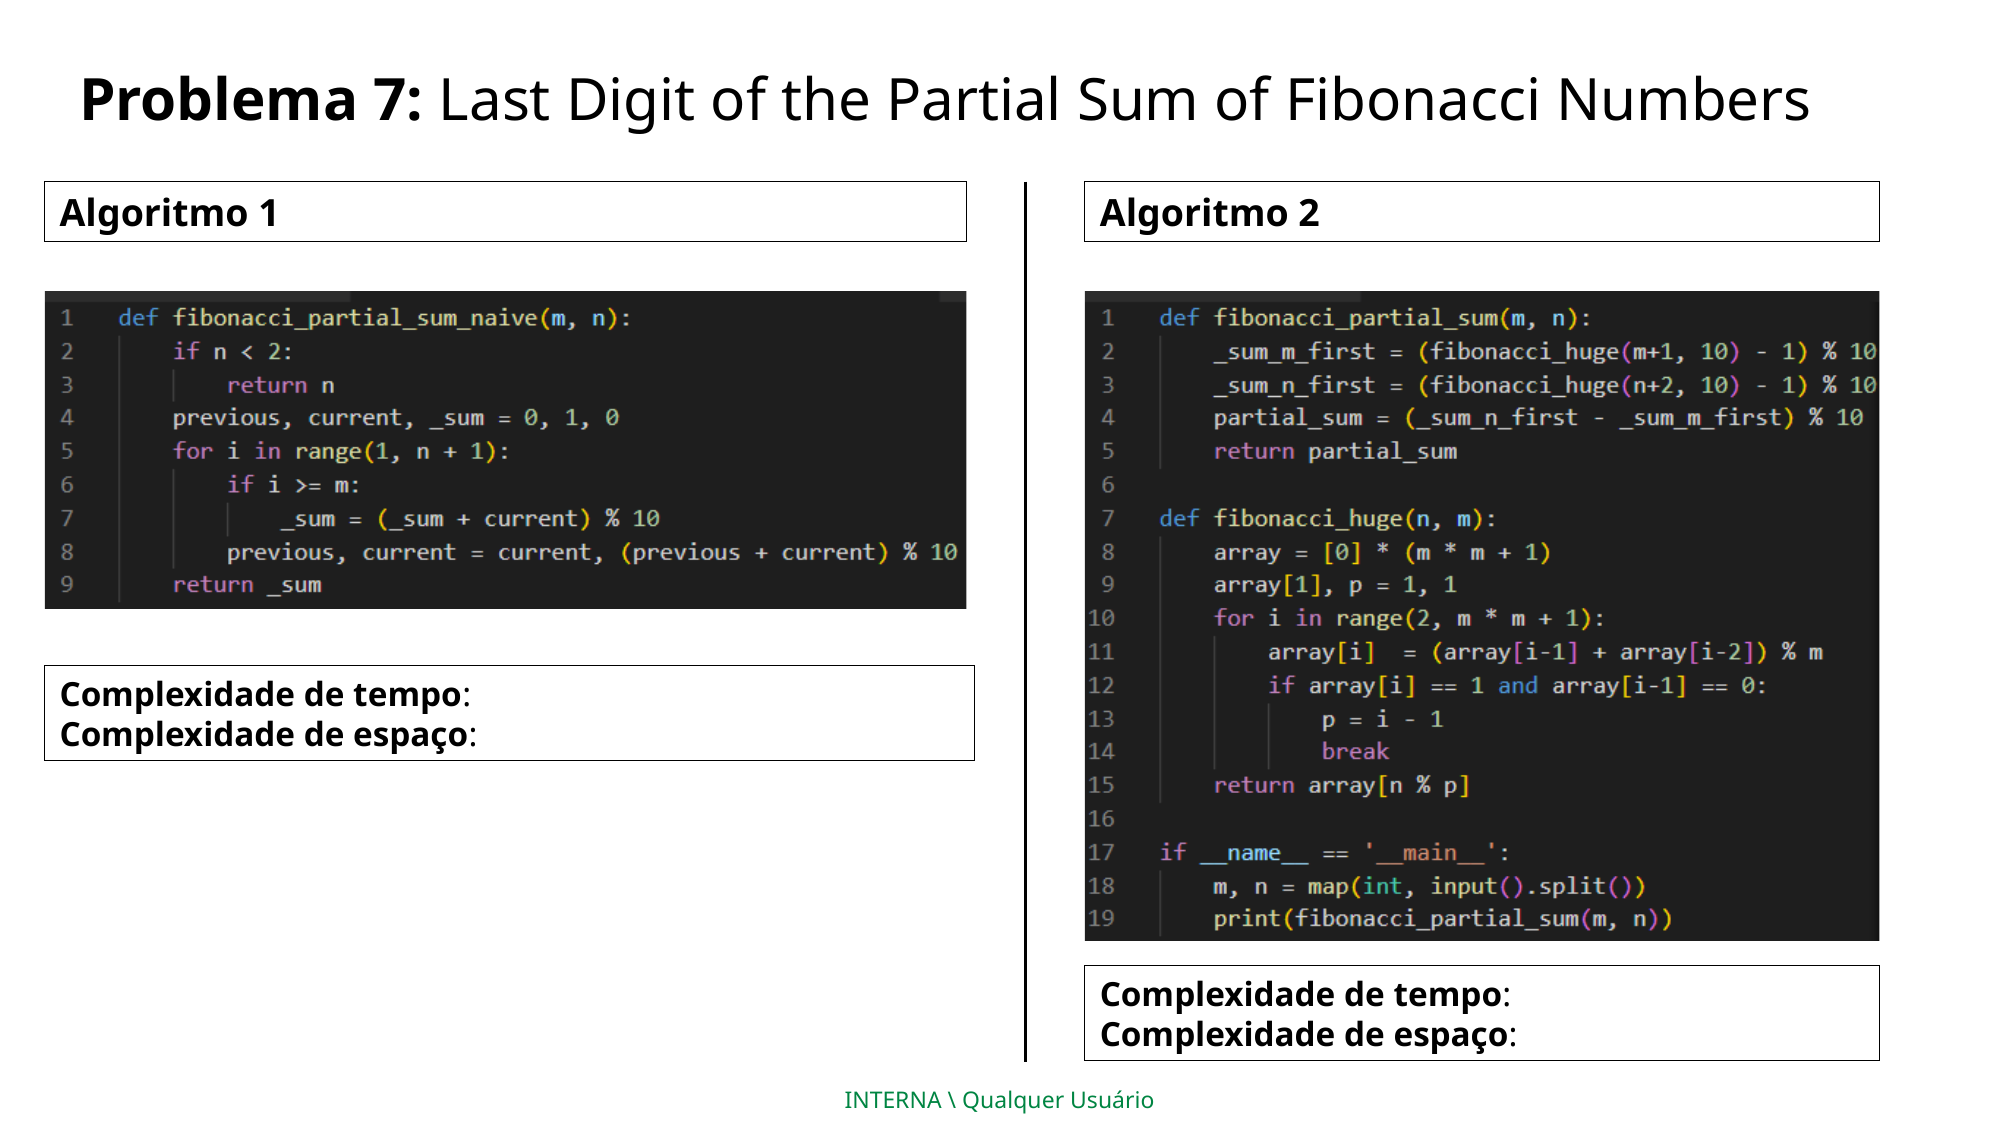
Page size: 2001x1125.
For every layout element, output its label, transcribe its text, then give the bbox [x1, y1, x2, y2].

picture [44, 291, 967, 609]
title Problema 7: Last Digit of the Partial Sum of Fibonacci Numbers [64, 41, 1936, 162]
text_box Algoritmo 1 [44, 181, 967, 242]
picture [1084, 290, 1880, 941]
text_box Algoritmo 2 [1084, 181, 1880, 242]
